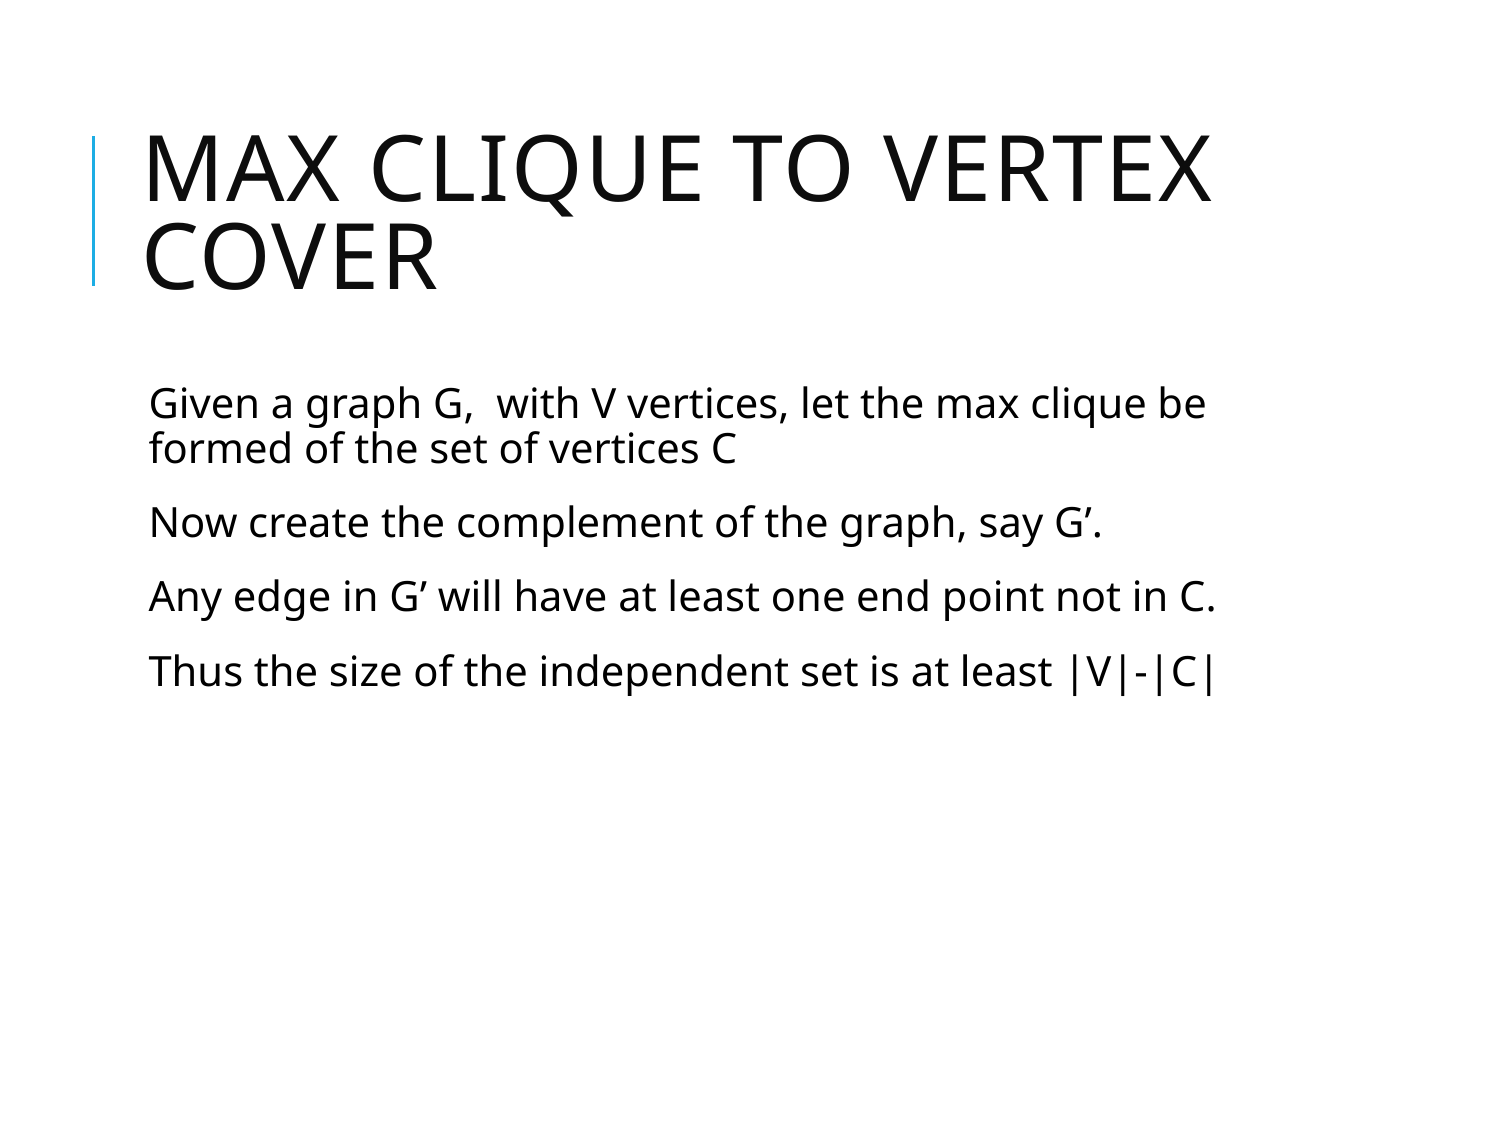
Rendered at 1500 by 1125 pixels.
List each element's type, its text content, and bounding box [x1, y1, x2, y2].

title Max ClIQUE to VERTEX COVER [126, 96, 1322, 342]
list Given a graph G, with V vertices, let the max clique be formed of the set of vertices C Now create the complement of the graph, say G’. Any edge in G’ will have at least one end point not in C. Thus the size of the independent set is at least |V|-|C| [126, 375, 1322, 1035]
